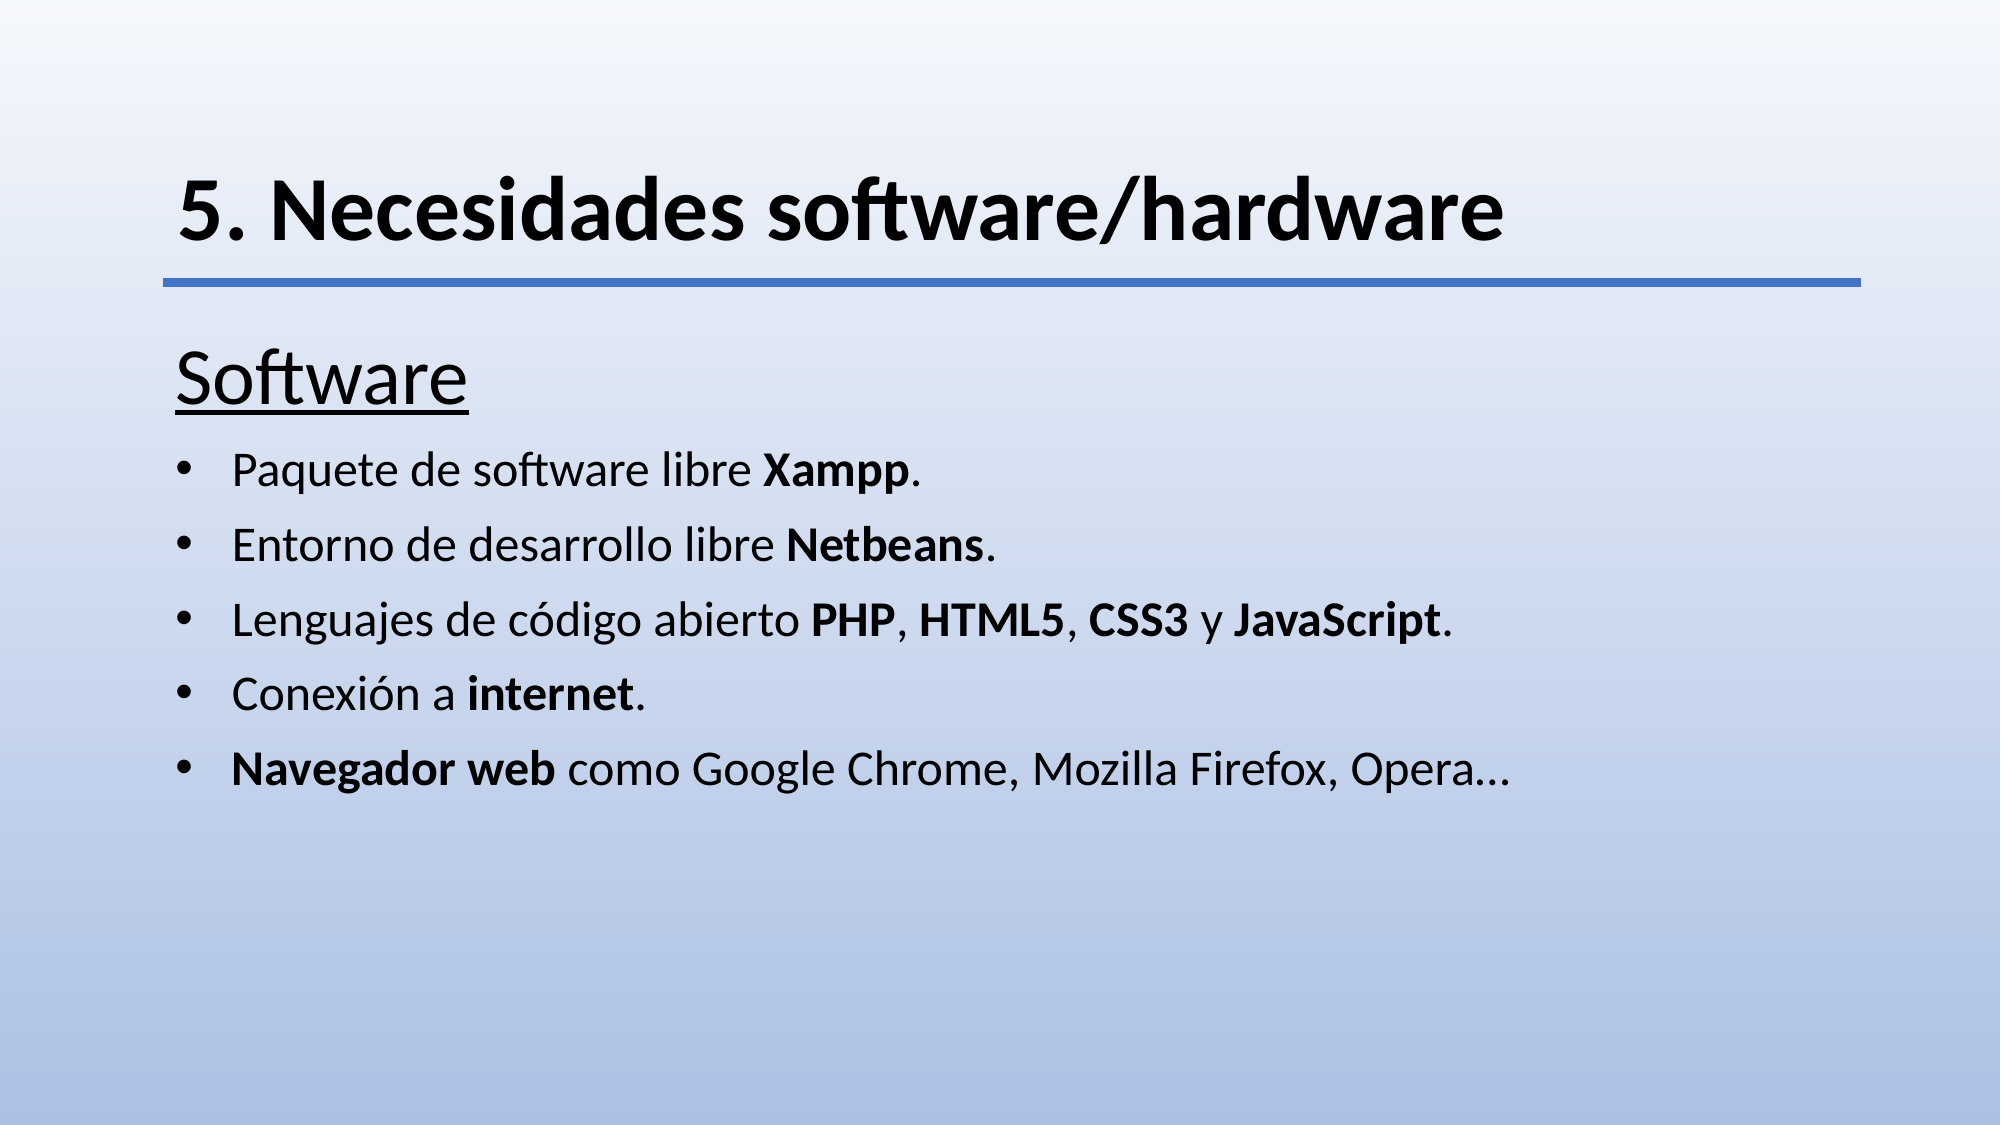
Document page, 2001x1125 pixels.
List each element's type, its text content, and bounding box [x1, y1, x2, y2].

title 5. Necesidades software/hardware [162, 111, 1566, 268]
list Software Paquete de software libre Xampp. Entorno de desarrollo libre Netbeans. Lenguajes de código abierto PHP, HTML5, CSS3 y JavaScript. Conexión a internet. Navegador web como Google Chrome, Mozilla Firefox, Opera… [160, 327, 1886, 1014]
